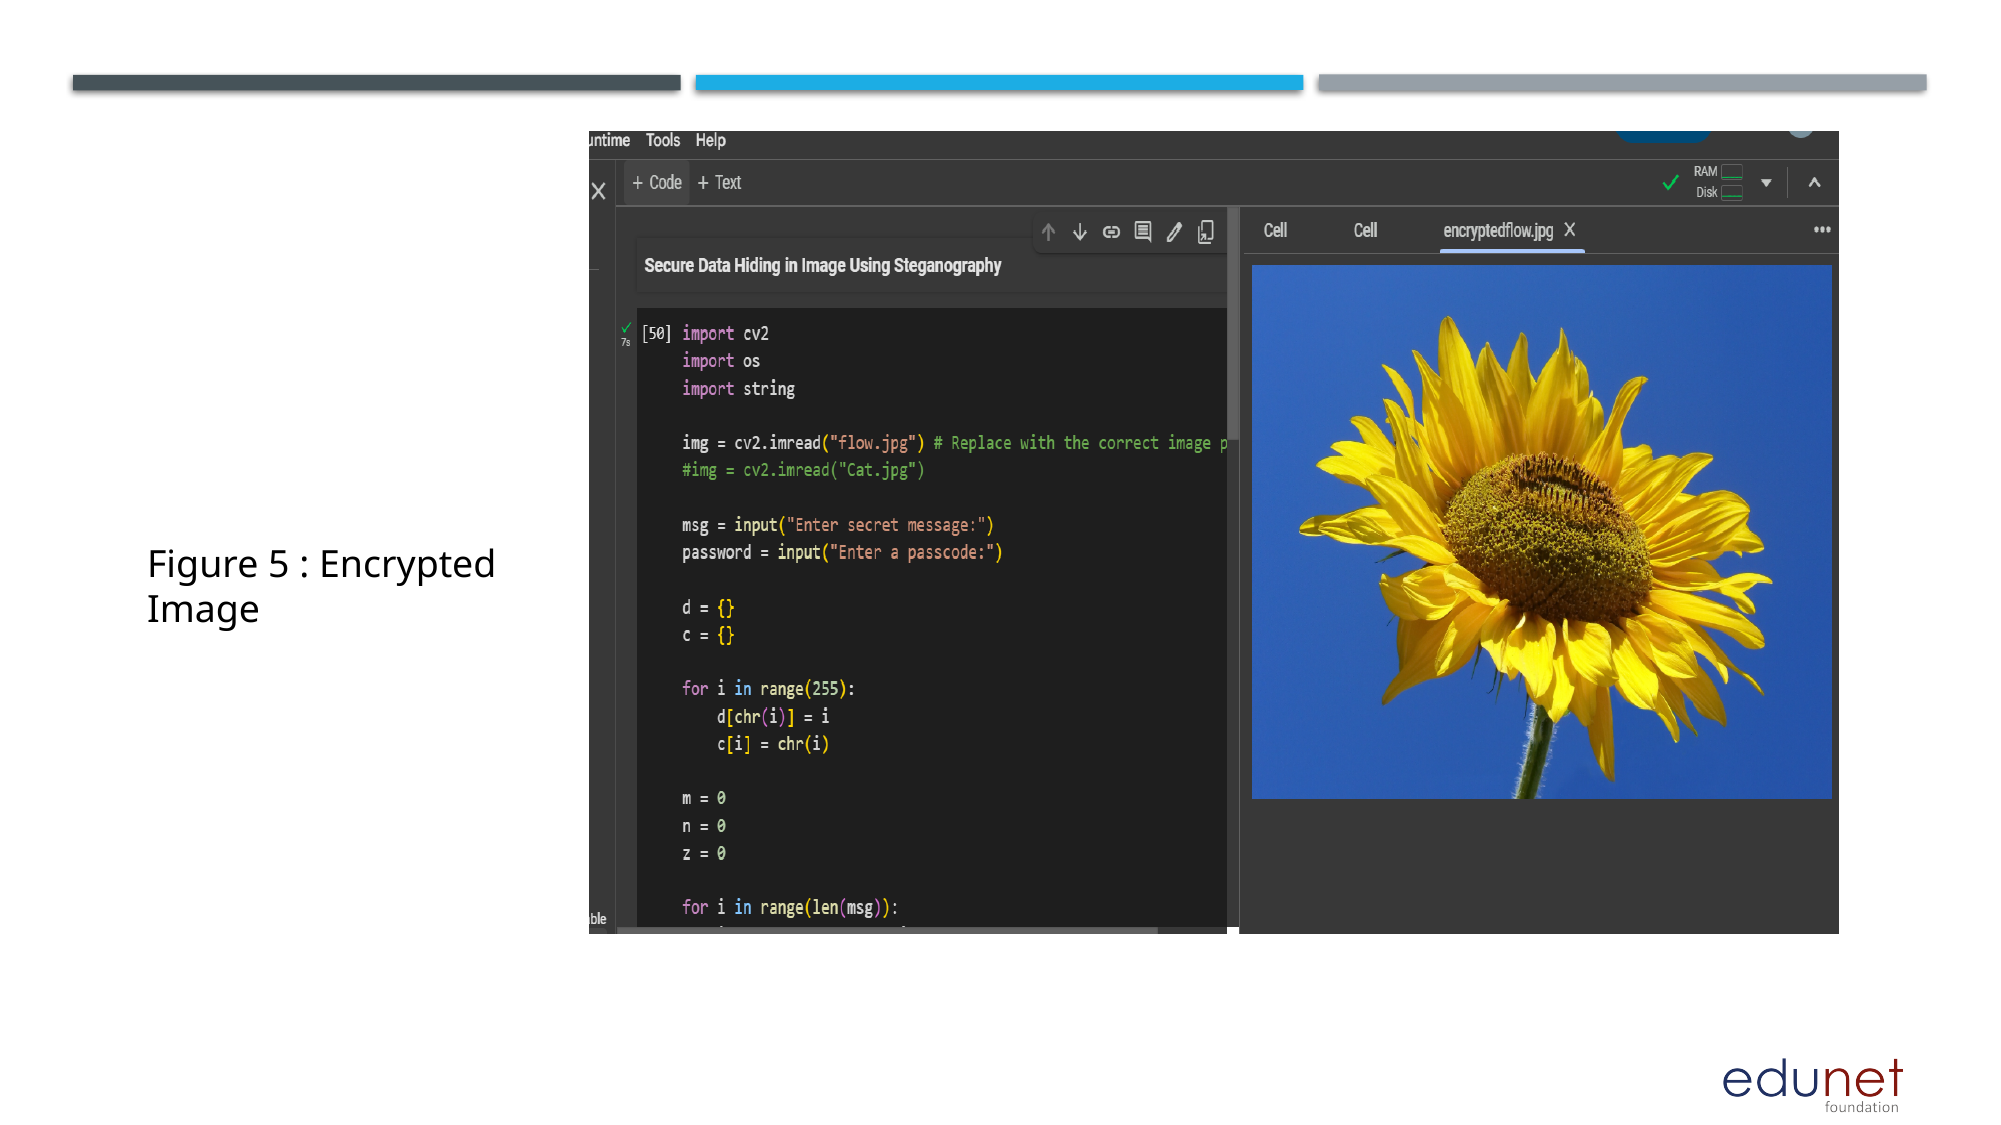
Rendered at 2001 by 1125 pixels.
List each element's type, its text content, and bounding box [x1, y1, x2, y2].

picture [588, 130, 1839, 934]
picture [1719, 1056, 1905, 1116]
text_box Figure 5 : Encrypted Image [132, 532, 582, 637]
